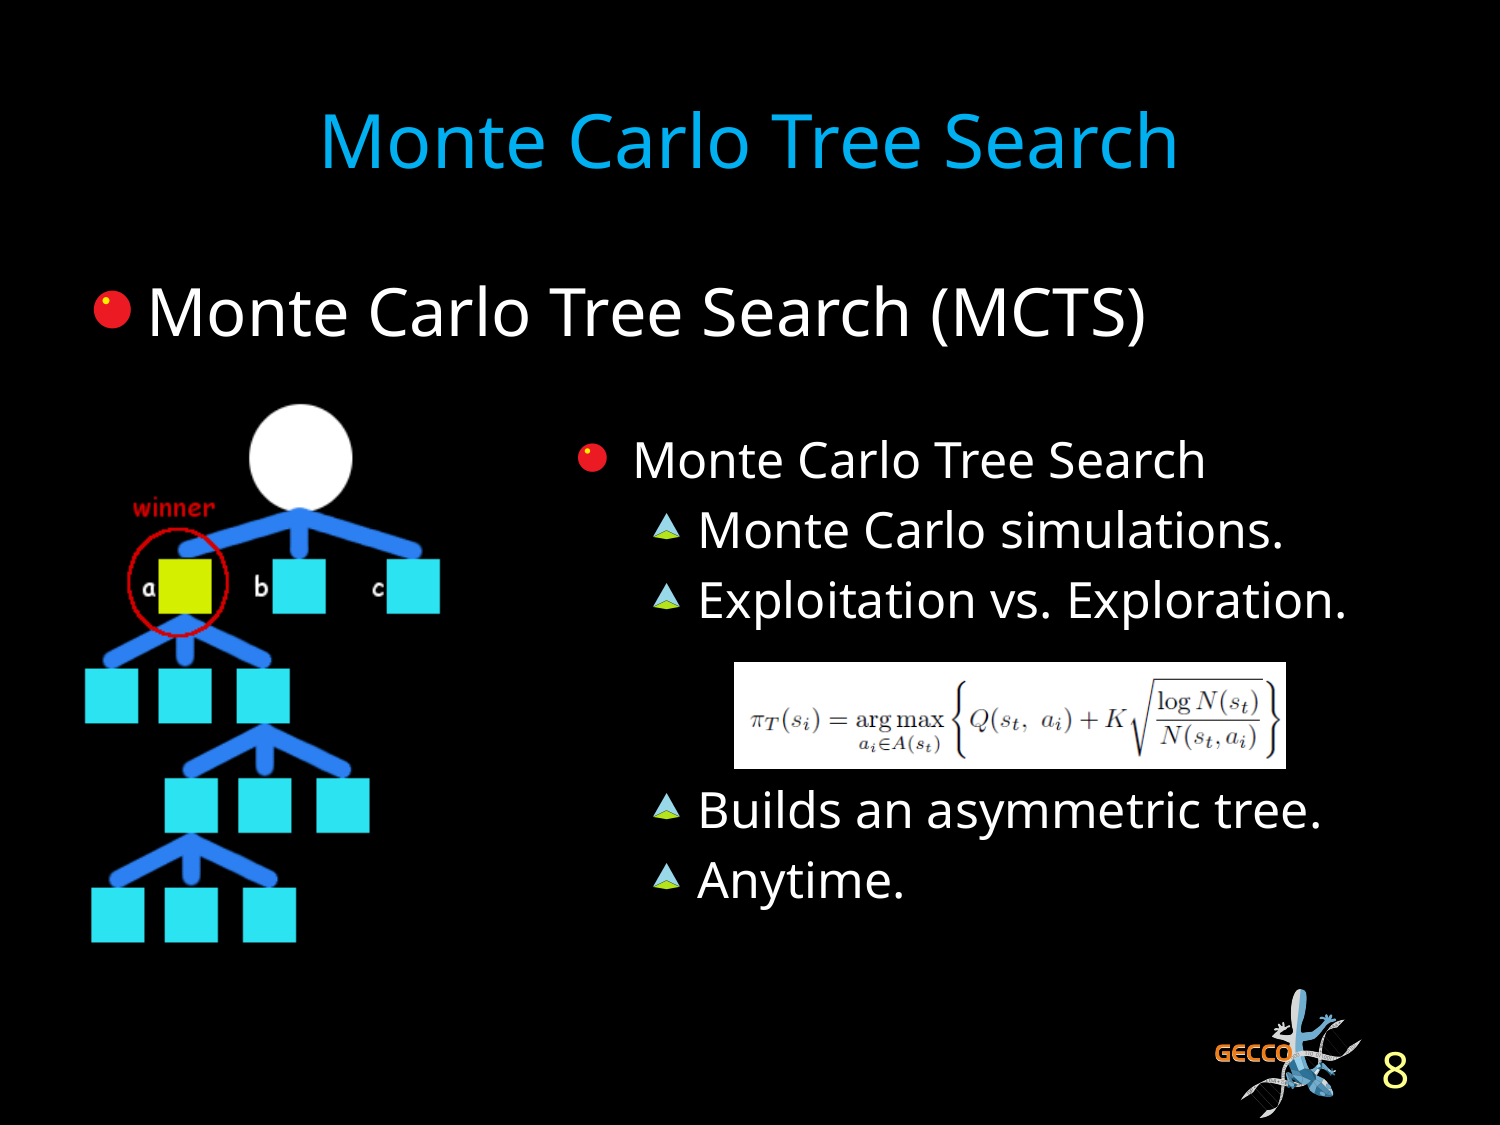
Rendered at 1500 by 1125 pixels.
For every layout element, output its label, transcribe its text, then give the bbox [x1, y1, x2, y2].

picture [650, 510, 686, 546]
list Monte Carlo Tree Search (MCTS) [75, 262, 1425, 386]
picture [650, 580, 686, 616]
picture [650, 860, 686, 896]
picture [90, 286, 137, 334]
picture [1210, 1103, 1365, 1121]
picture [734, 661, 1286, 769]
slide_number 8 [1074, 1071, 1425, 1103]
title Monte Carlo Tree Search [75, 45, 1425, 233]
picture [650, 790, 686, 826]
picture [64, 395, 535, 1021]
text_box Monte Carlo Tree Search Monte Carlo simulations. Exploitation vs. Exploration. Builds an asymmetric tree. Anytime. [560, 420, 1439, 1071]
picture [575, 440, 611, 476]
